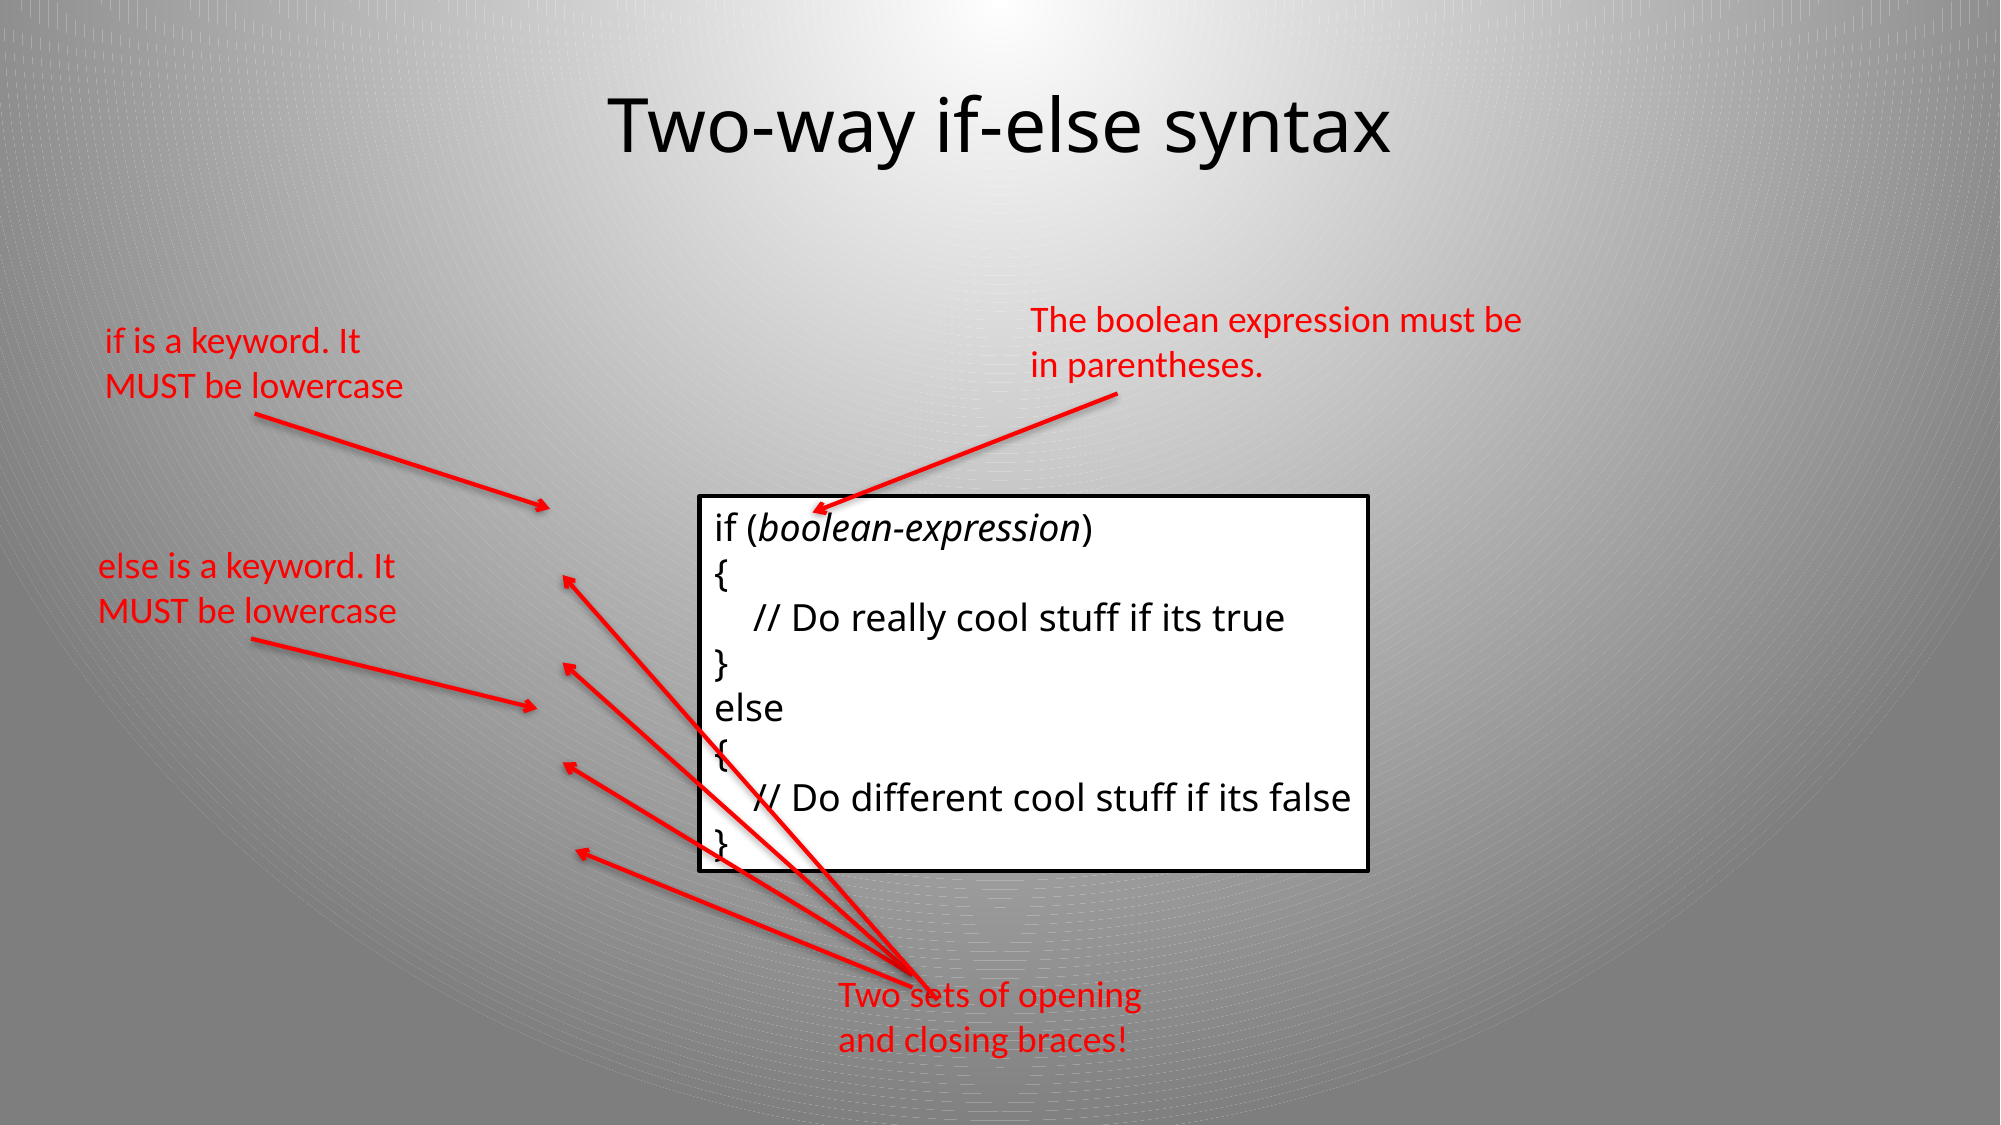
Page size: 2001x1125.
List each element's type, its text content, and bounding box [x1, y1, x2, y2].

text_box Two sets of opening and closing braces! [823, 962, 1166, 1068]
text_box else is a keyword. It MUST be lowercase [82, 533, 420, 639]
title Two-way if-else syntax [99, 45, 1900, 200]
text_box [812, 393, 1118, 513]
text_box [562, 574, 938, 1001]
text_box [254, 414, 551, 510]
text_box The boolean expression must be in parentheses. [1015, 287, 1539, 393]
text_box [250, 639, 538, 709]
text_box if is a keyword. It MUST be lowercase [89, 308, 420, 414]
text_box if (boolean-expression) { // Do really cool stuff if its true } else { // Do different cool stuff if its false } [697, 494, 1370, 873]
